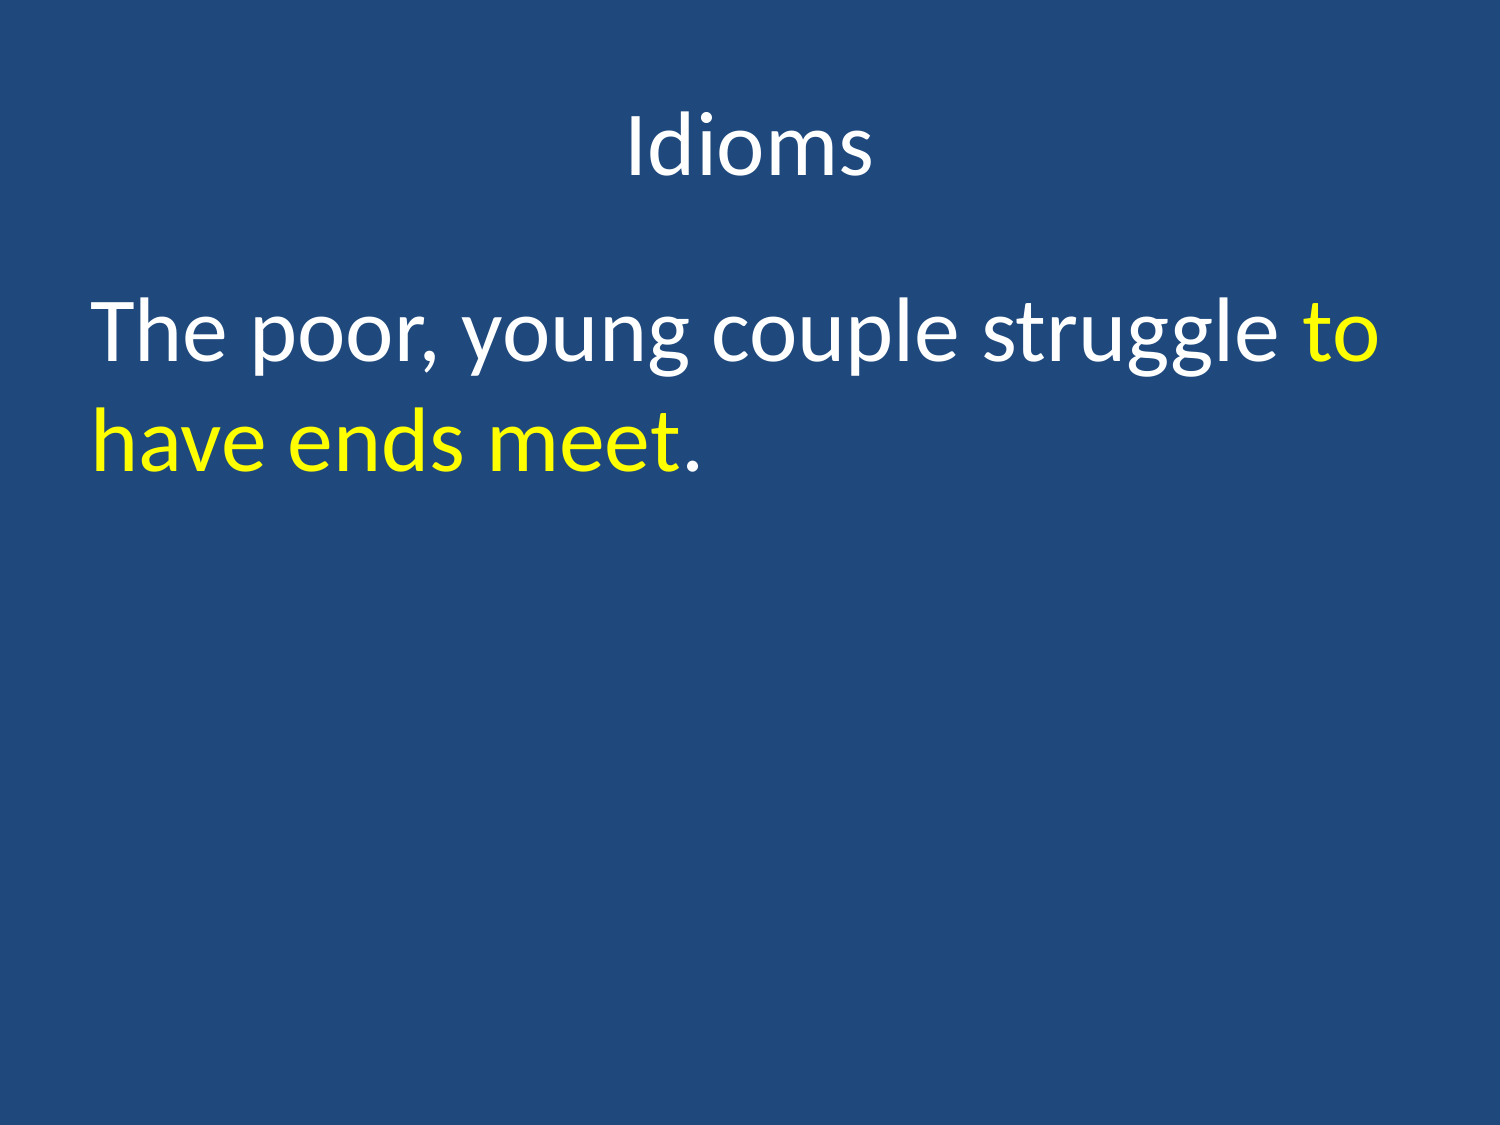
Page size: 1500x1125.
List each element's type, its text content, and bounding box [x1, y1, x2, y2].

title Idioms [75, 45, 1425, 233]
list The poor, young couple struggle to have ends meet. [75, 262, 1425, 1005]
